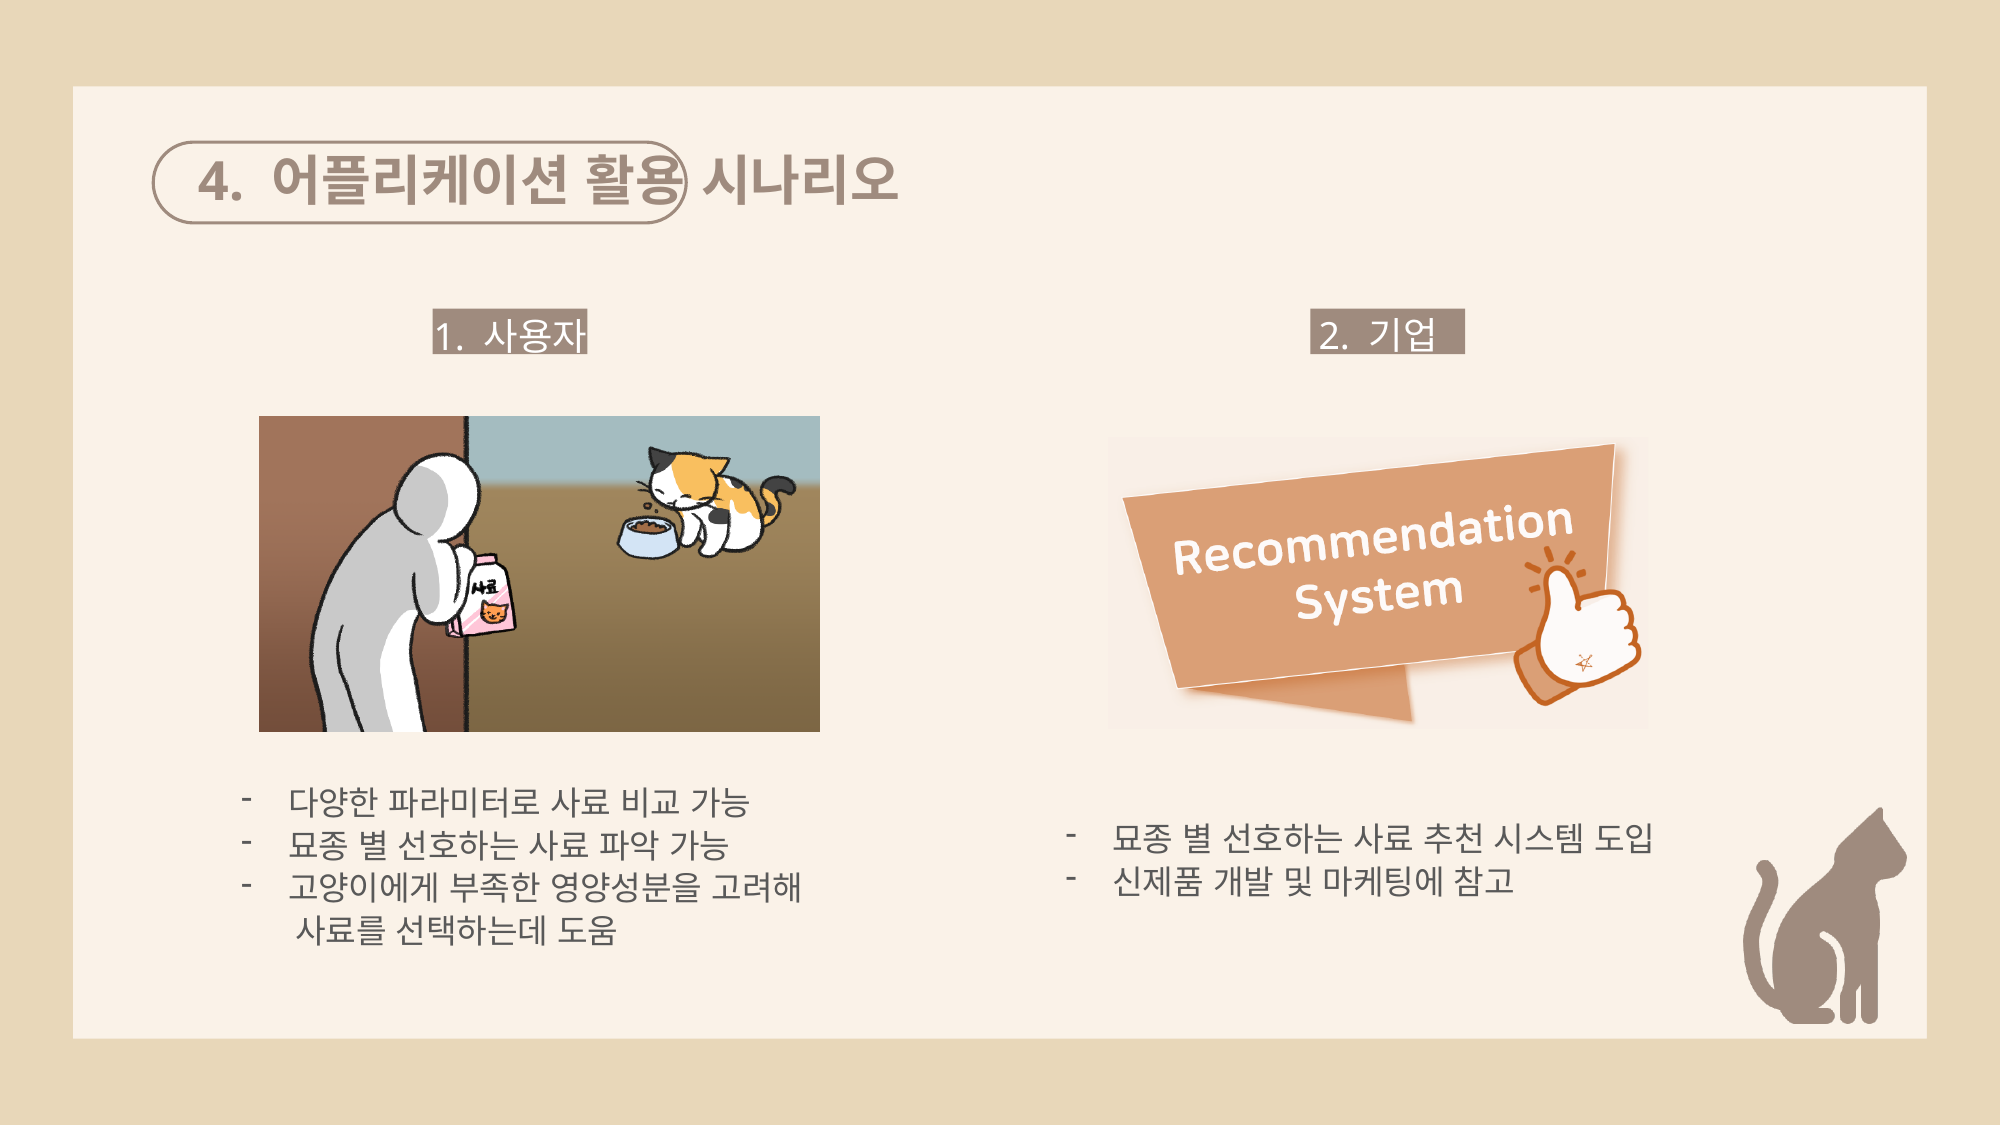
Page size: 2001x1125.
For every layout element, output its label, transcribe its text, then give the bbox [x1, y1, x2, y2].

text_box 묘종 별 선호하는 사료 추천 시스템 도입 신제품 개발 및 마케팅에 참고 [1050, 807, 1697, 909]
picture [1108, 437, 1649, 729]
picture [1697, 787, 1955, 1045]
text_box 다양한 파라미터로 사료 비교 가능 묘종 별 선호하는 사료 파악 가능 고양이에게 부족한 영양성분을 고려해 사료를 선택하는데 도움 [226, 771, 853, 1001]
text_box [153, 138, 951, 223]
text_box [0, 0, 2000, 1125]
text_box 1. 사용자 [411, 302, 610, 365]
text_box 2. 기업 [1292, 301, 1464, 365]
picture [259, 416, 820, 732]
